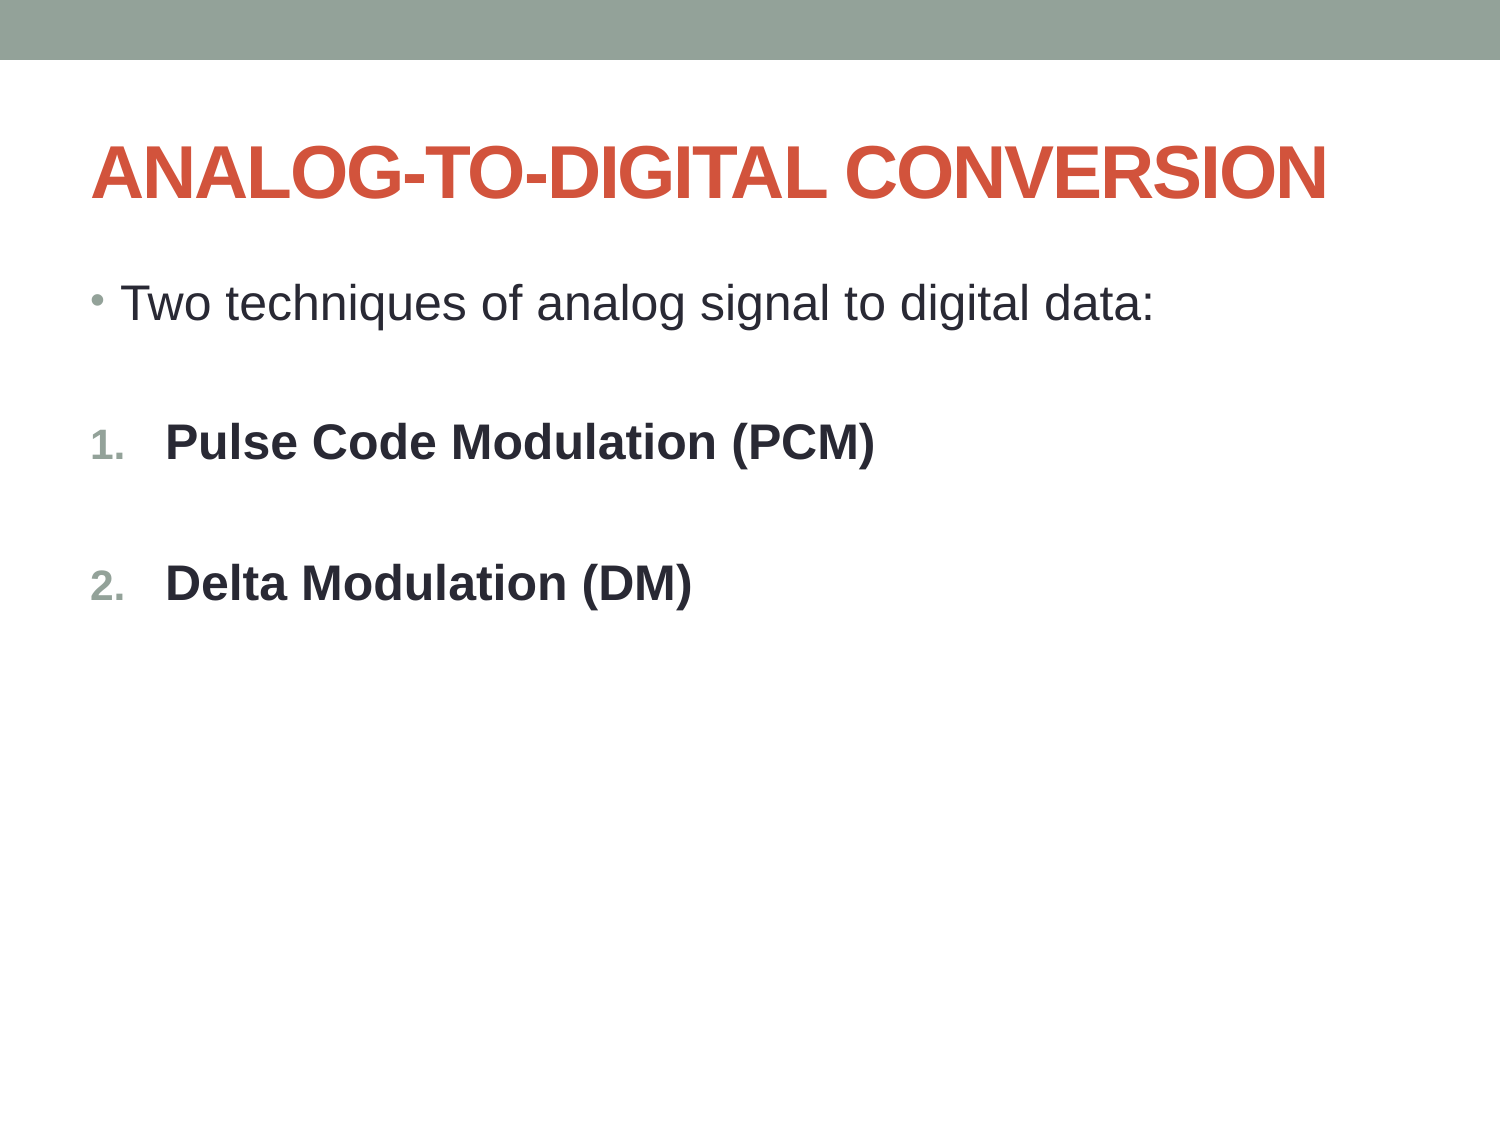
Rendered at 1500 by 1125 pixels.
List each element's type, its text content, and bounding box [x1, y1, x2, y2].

title ANALOG-TO-DIGITAL CONVERSION [75, 87, 1463, 250]
list Two techniques of analog signal to digital data: Pulse Code Modulation (PCM) Delta Modulation (DM) [75, 262, 1425, 1063]
